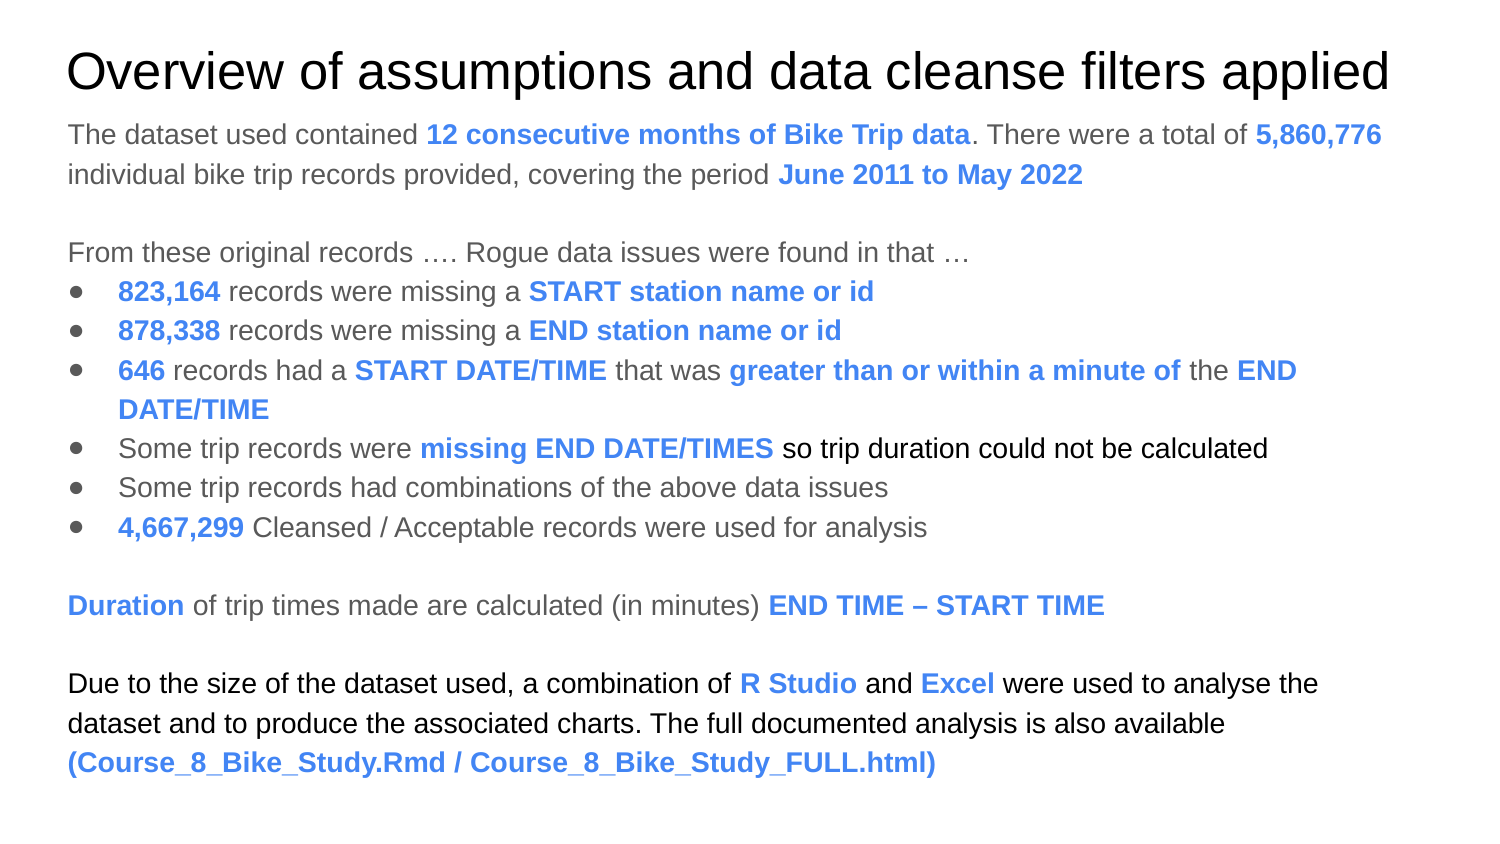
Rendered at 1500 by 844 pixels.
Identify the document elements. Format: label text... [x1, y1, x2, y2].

list The dataset used contained 12 consecutive months of Bike Trip data. There were a total of 5,860,776 individual bike trip records provided, covering the period June 2011 to May 2022 From these original records …. Rogue data issues were found in that … 823,164 records were missing a START station name or id 878,338 records were missing a END station name or id 646 records had a START DATE/TIME that was greater than or within a minute of the END DATE/TIME Some trip records were missing END DATE/TIMES so trip duration could not be calculated Some trip records had combinations of the above data issues 4,667,299 Cleansed / Acceptable records were used for analysis Duration of trip times made are calculated (in minutes) END TIME – START TIME Due to the size of the dataset used, a combination of R Studio and Excel were used to analyse the dataset and to produce the associated charts. The full documented analysis is also available (Course_8_Bike_Study.Rmd / Course_8_Bike_Study_FULL.html) [36, 96, 1434, 799]
title Overview of assumptions and data cleanse filters applied [51, 22, 1449, 117]
